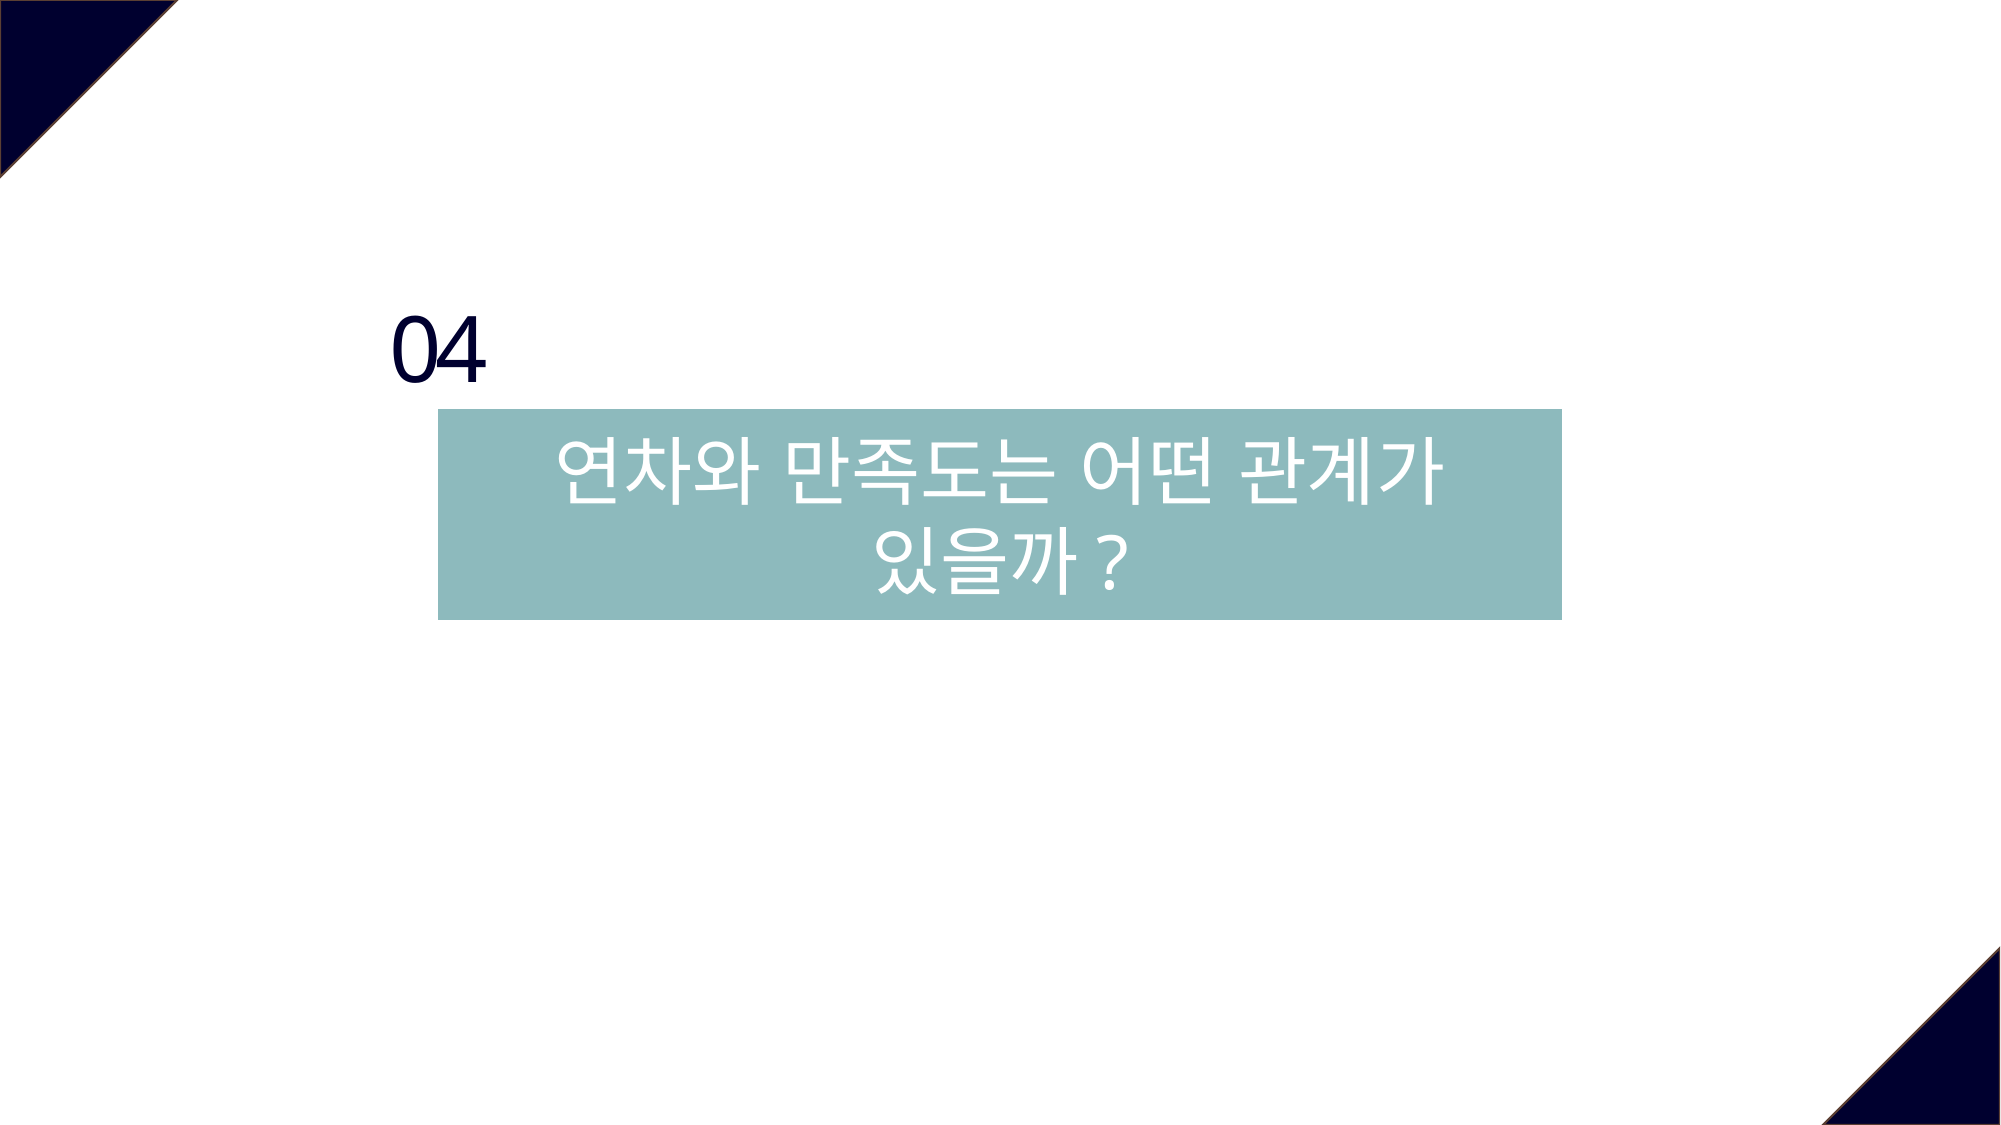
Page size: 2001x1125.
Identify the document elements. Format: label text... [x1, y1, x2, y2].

text_box 04 [374, 283, 504, 409]
text_box 연차와 만족도는 어떤 관계가 있을까? [438, 409, 1562, 620]
